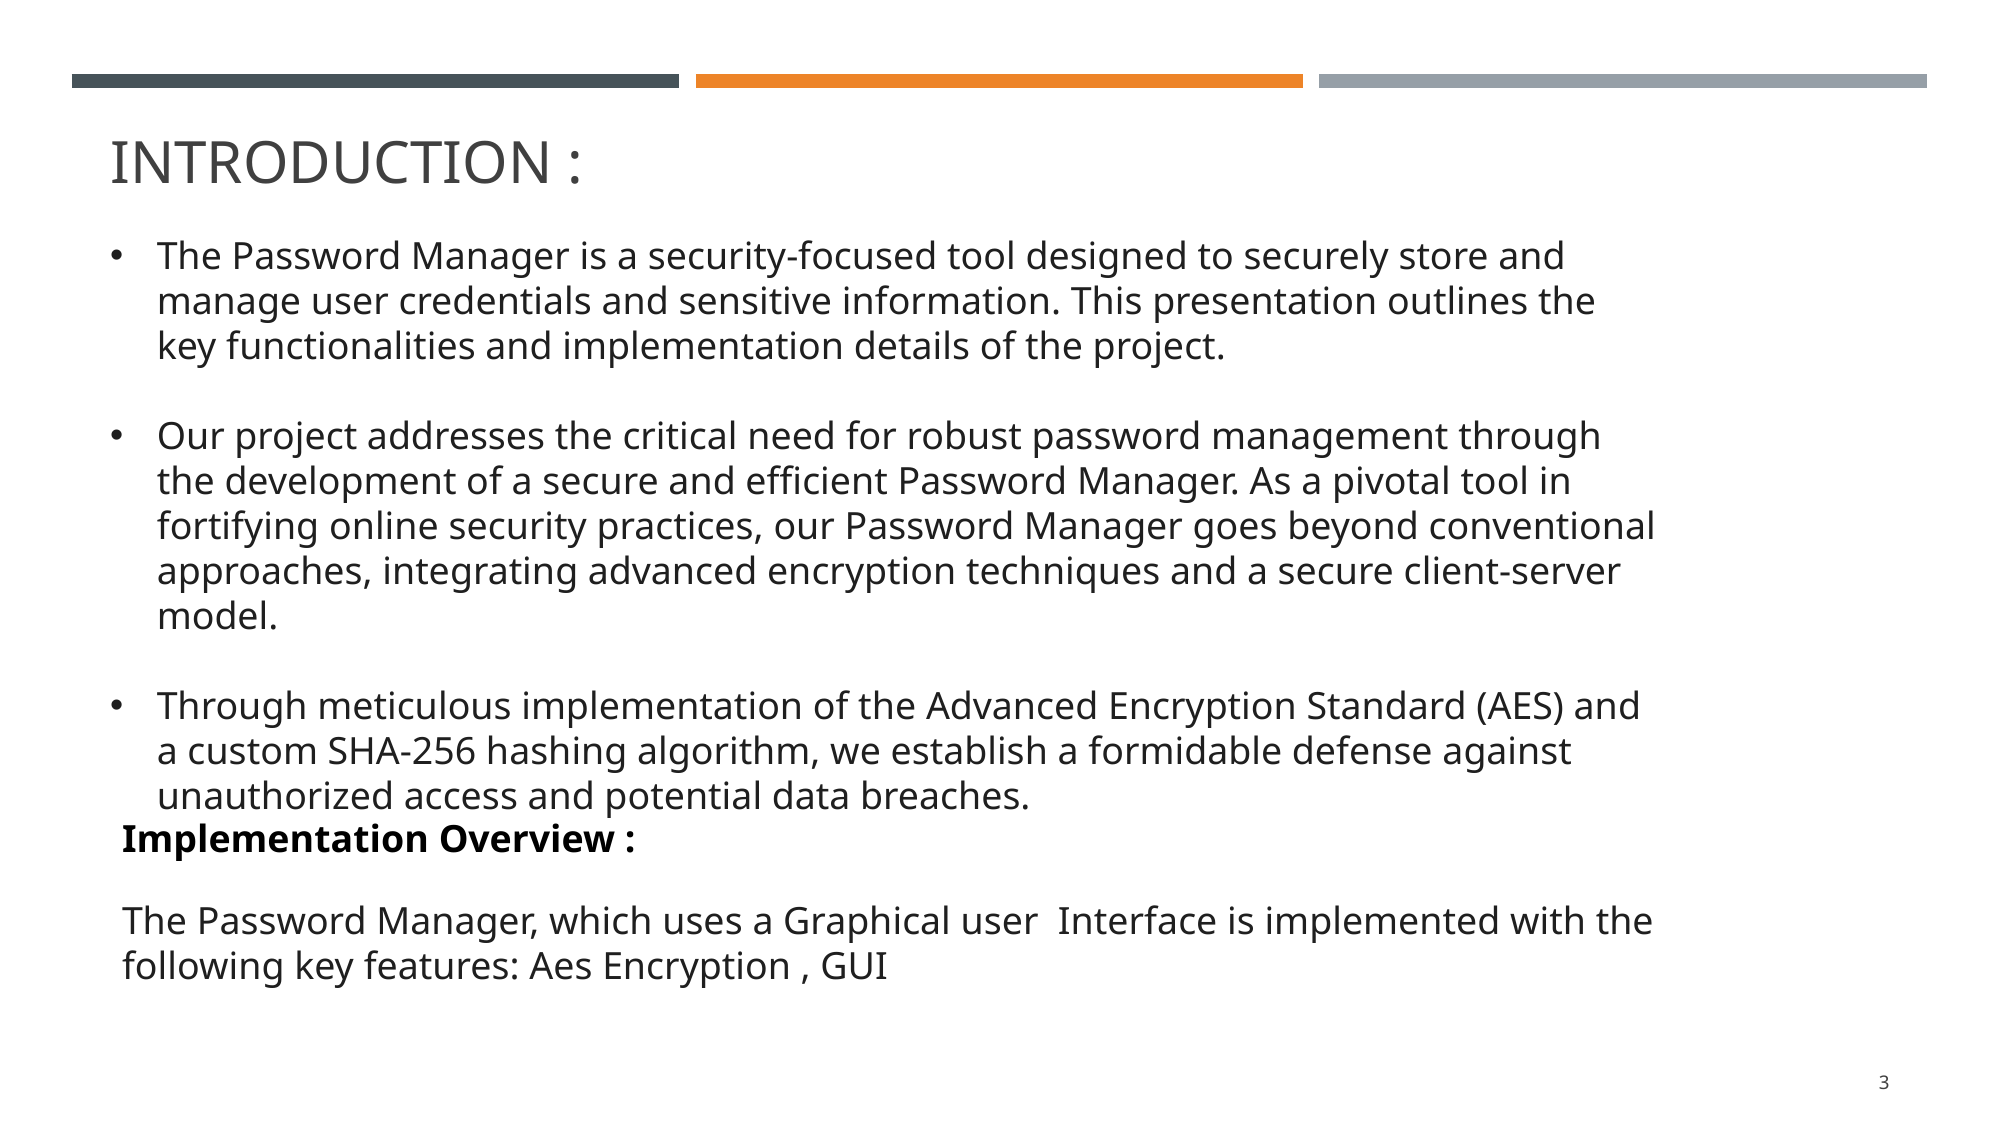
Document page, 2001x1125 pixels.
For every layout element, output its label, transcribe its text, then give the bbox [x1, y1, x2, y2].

slide_number 3 [1732, 1053, 1905, 1114]
title Introduction : [95, 115, 1243, 203]
text_box The Password Manager, which uses a Graphical user Interface is implemented with the following key features: Aes Encryption , GUI [107, 889, 1690, 995]
text_box Implementation Overview : [107, 807, 1108, 867]
text_box The Password Manager is a security-focused tool designed to securely store and manage user credentials and sensitive information. This presentation outlines the key functionalities and implementation details of the project. Our project addresses the critical need for robust password management through the development of a secure and efficient Password Manager. As a pivotal tool in fortifying online security practices, our Password Manager goes beyond conventional approaches, integrating advanced encryption techniques and a secure client-server model. Through meticulous implementation of the Advanced Encryption Standard (AES) and a custom SHA-256 hashing algorithm, we establish a formidable defense against unauthorized access and potential data breaches. [95, 224, 1678, 825]
